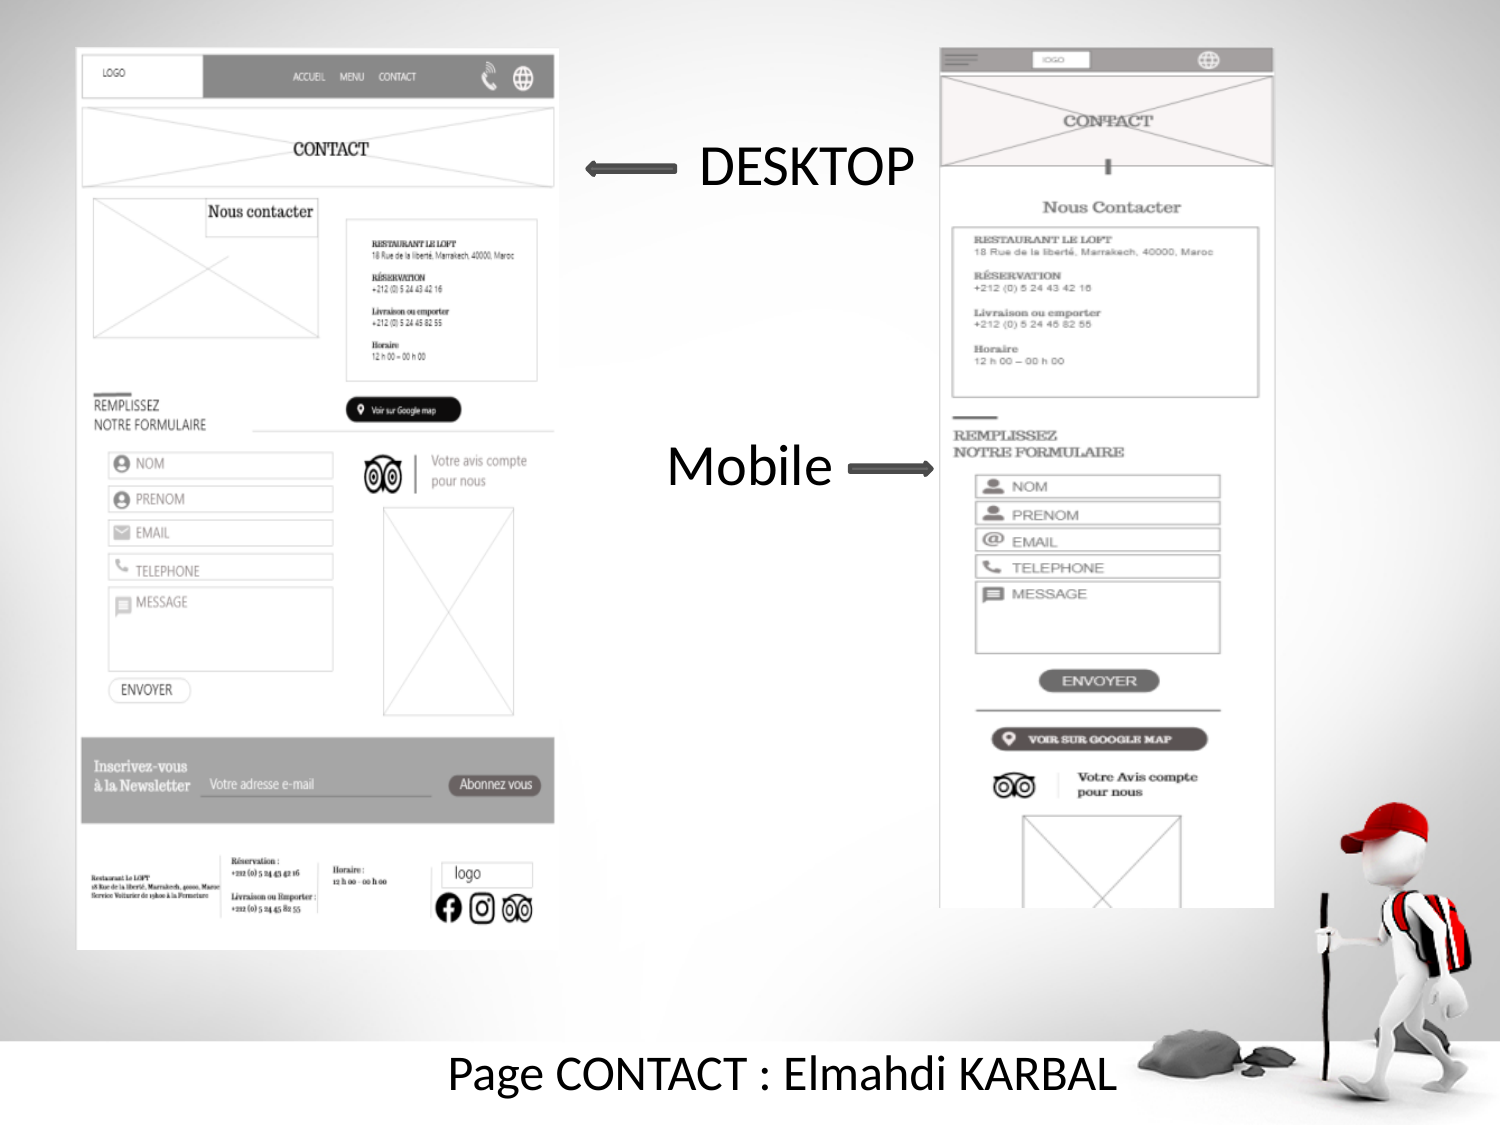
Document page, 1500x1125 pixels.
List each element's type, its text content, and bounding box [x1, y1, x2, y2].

text_box Mobile [651, 419, 849, 505]
text_box [849, 460, 934, 477]
text_box [585, 160, 678, 177]
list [74, 47, 559, 951]
text_box DESKTOP [684, 119, 931, 205]
picture [0, 0, 1500, 1125]
title Page CONTACT : Elmahdi KARBAL [432, 976, 1500, 1125]
